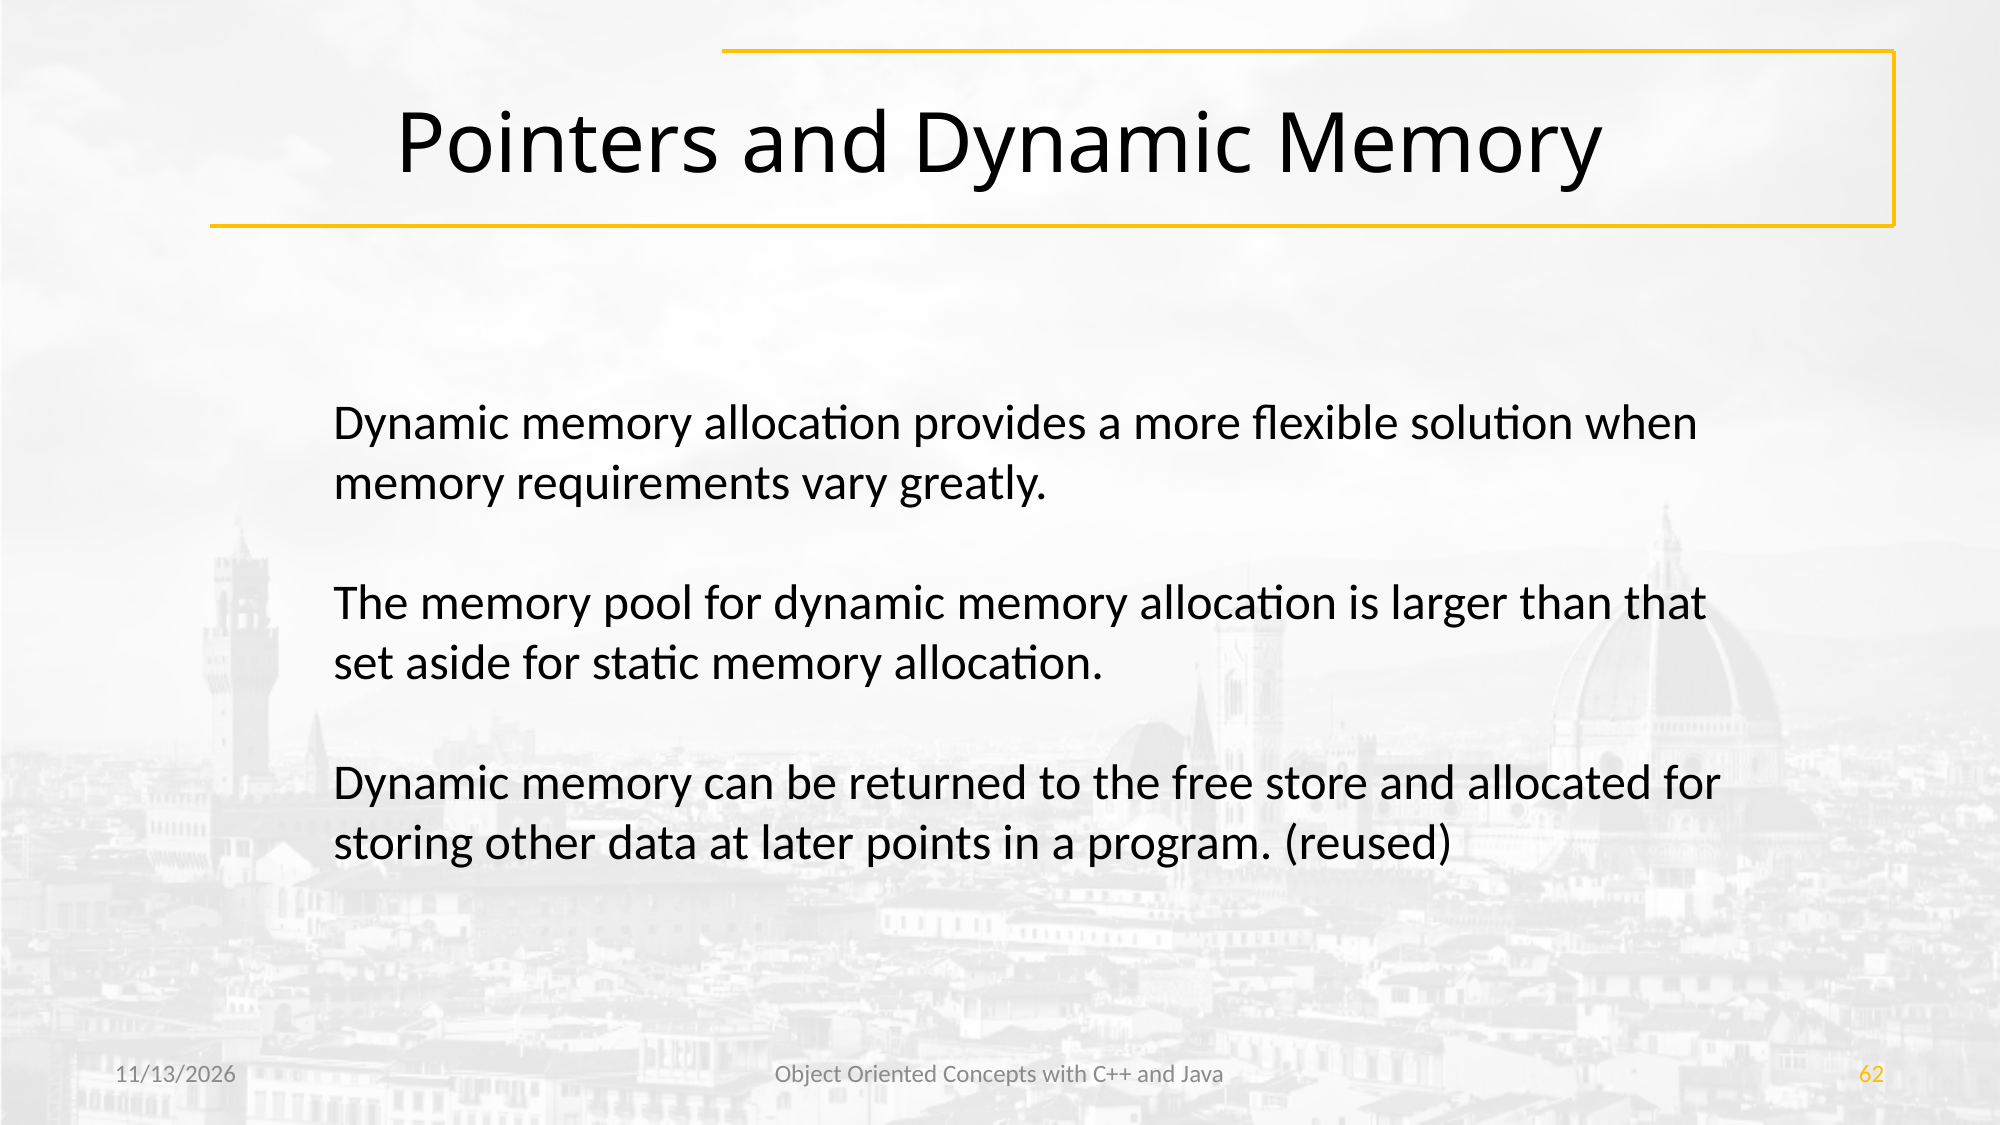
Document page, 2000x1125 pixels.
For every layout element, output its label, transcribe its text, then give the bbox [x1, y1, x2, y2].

slide_number 62 [1432, 1042, 1900, 1103]
title Pointers and Dynamic Memory [99, 45, 1900, 233]
footer Object Oriented Concepts with C++ and Java [683, 1042, 1317, 1103]
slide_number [99, 1042, 567, 1103]
text_box Dynamic memory allocation provides a more flexible solution when memory requirements vary greatly. The memory pool for dynamic memory allocation is larger than that set aside for static memory allocation. Dynamic memory can be returned to the free store and allocated for storing other data at later points in a program. (reused) [333, 381, 1767, 877]
